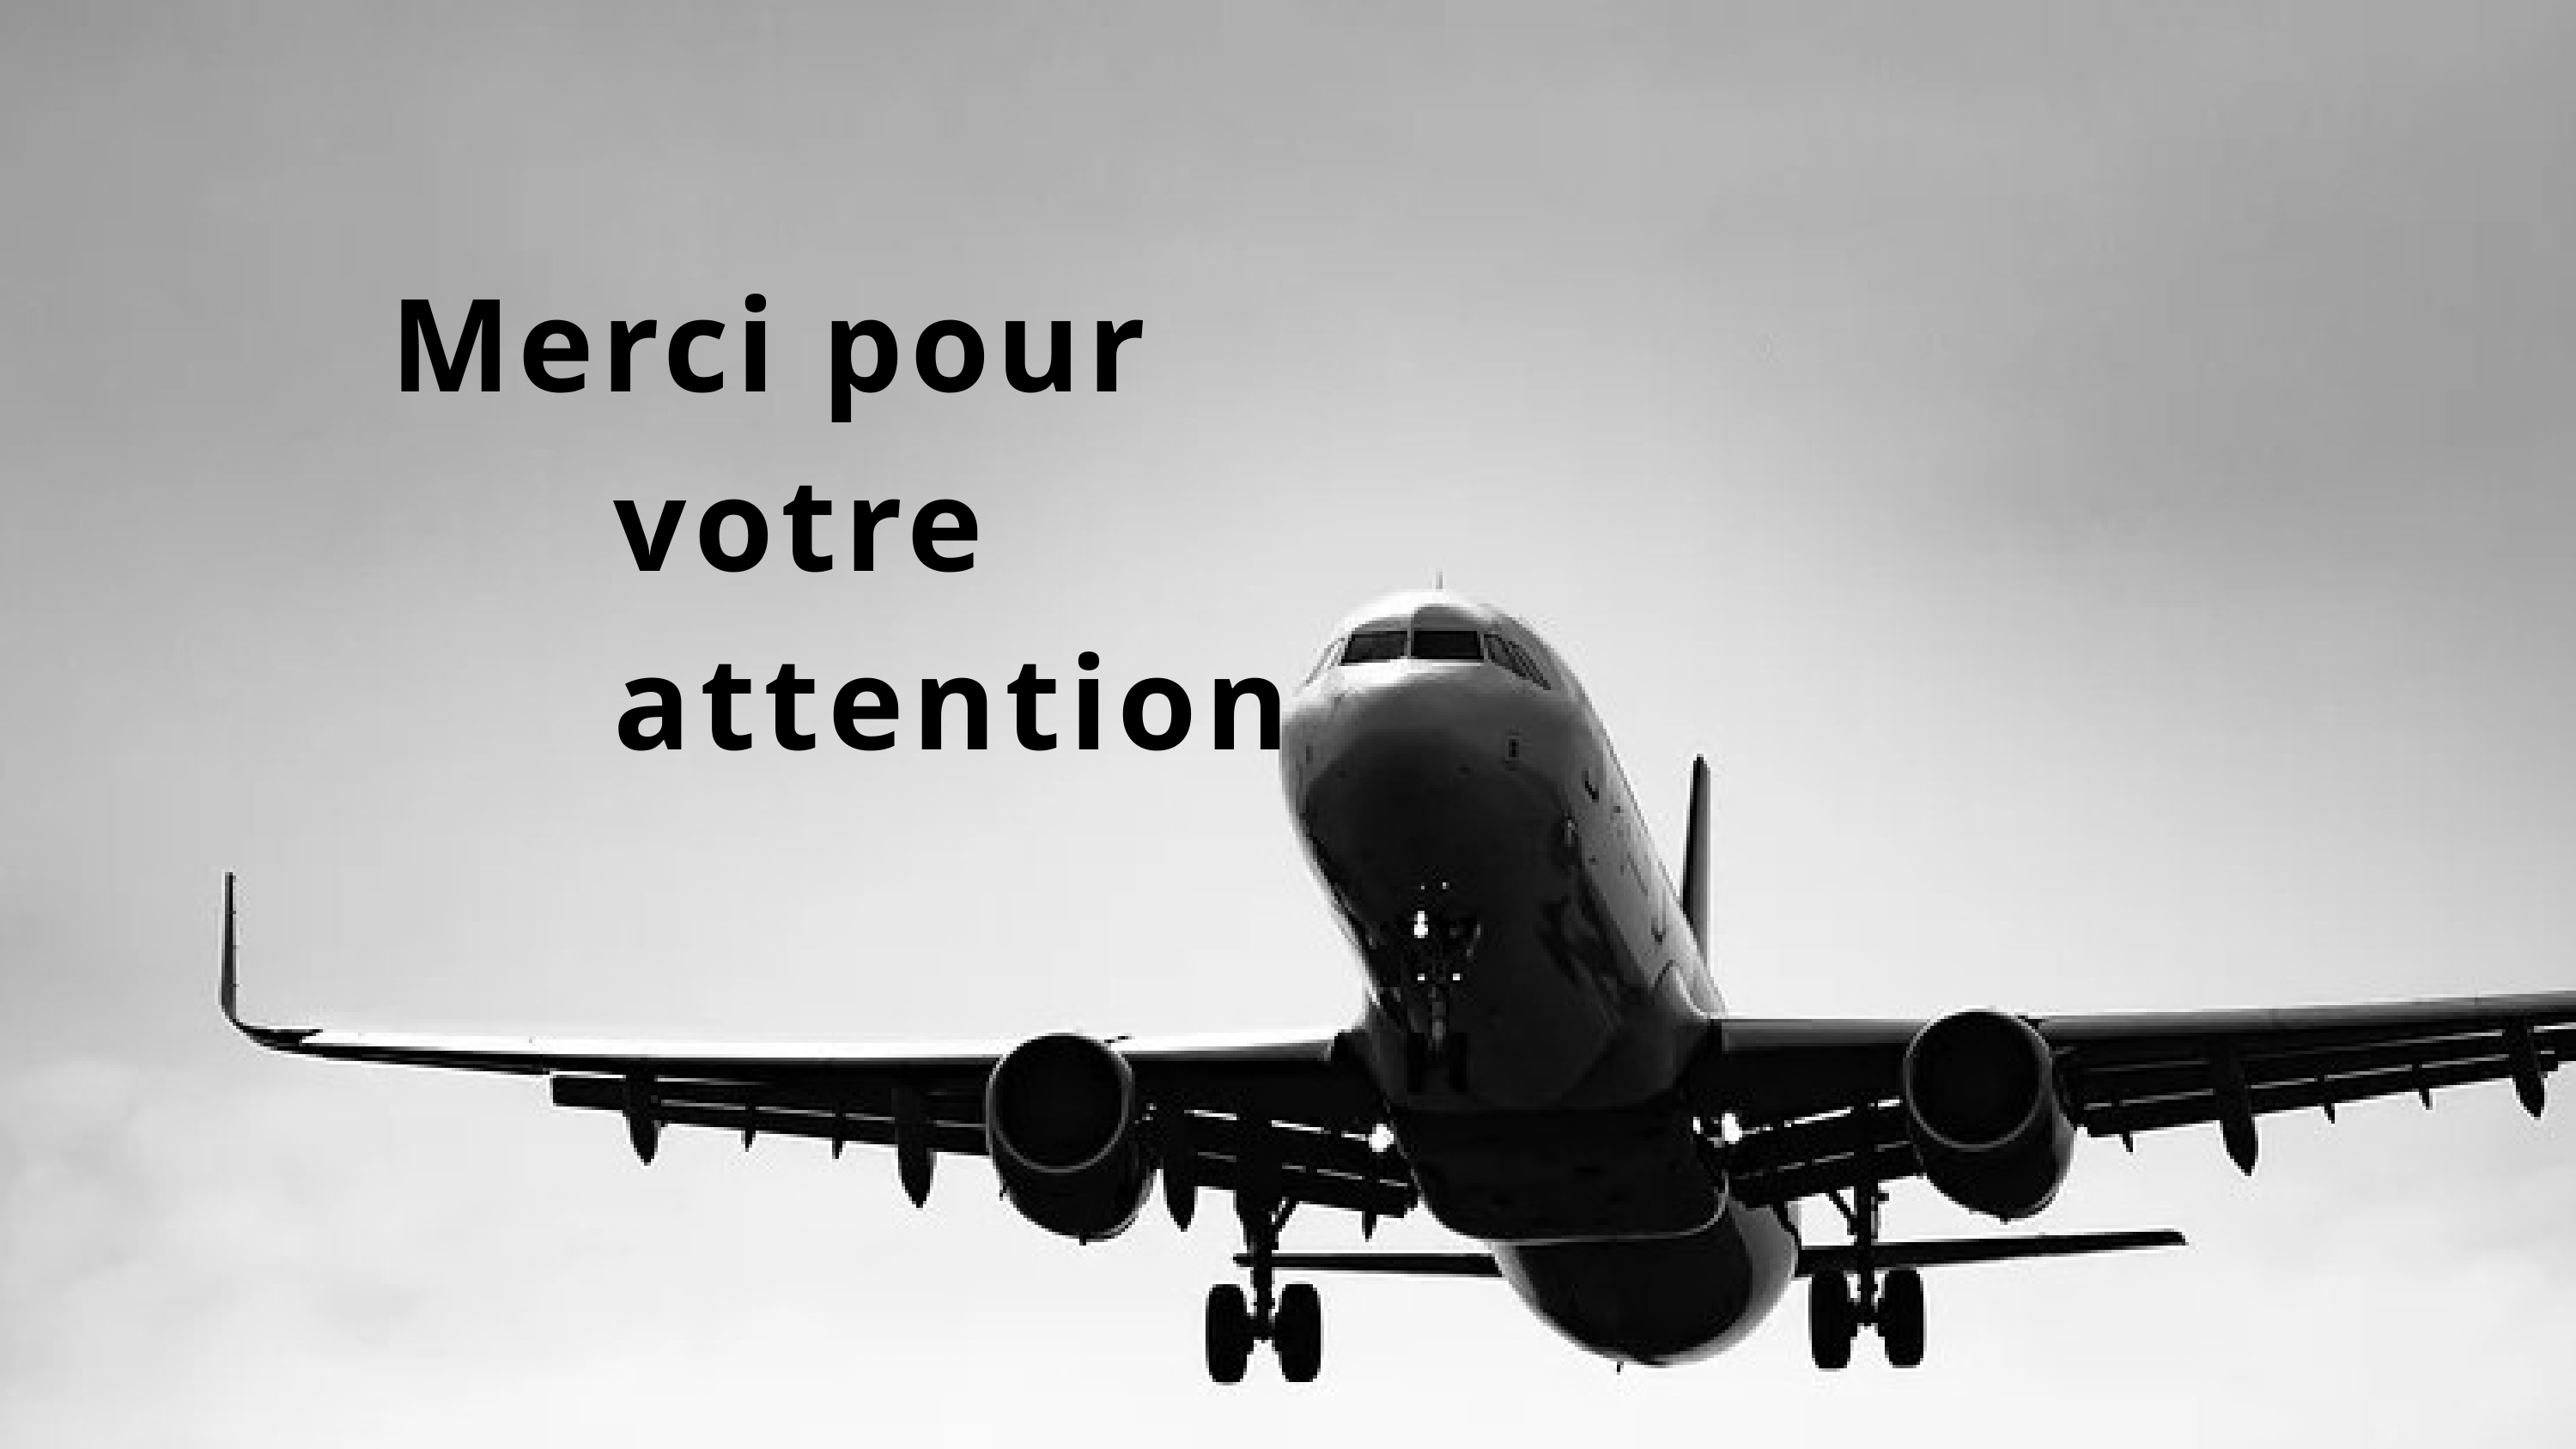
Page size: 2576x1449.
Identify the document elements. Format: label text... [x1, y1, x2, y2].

title Merci pour votre attention [388, 236, 1507, 776]
text_box [0, 0, 2576, 1449]
